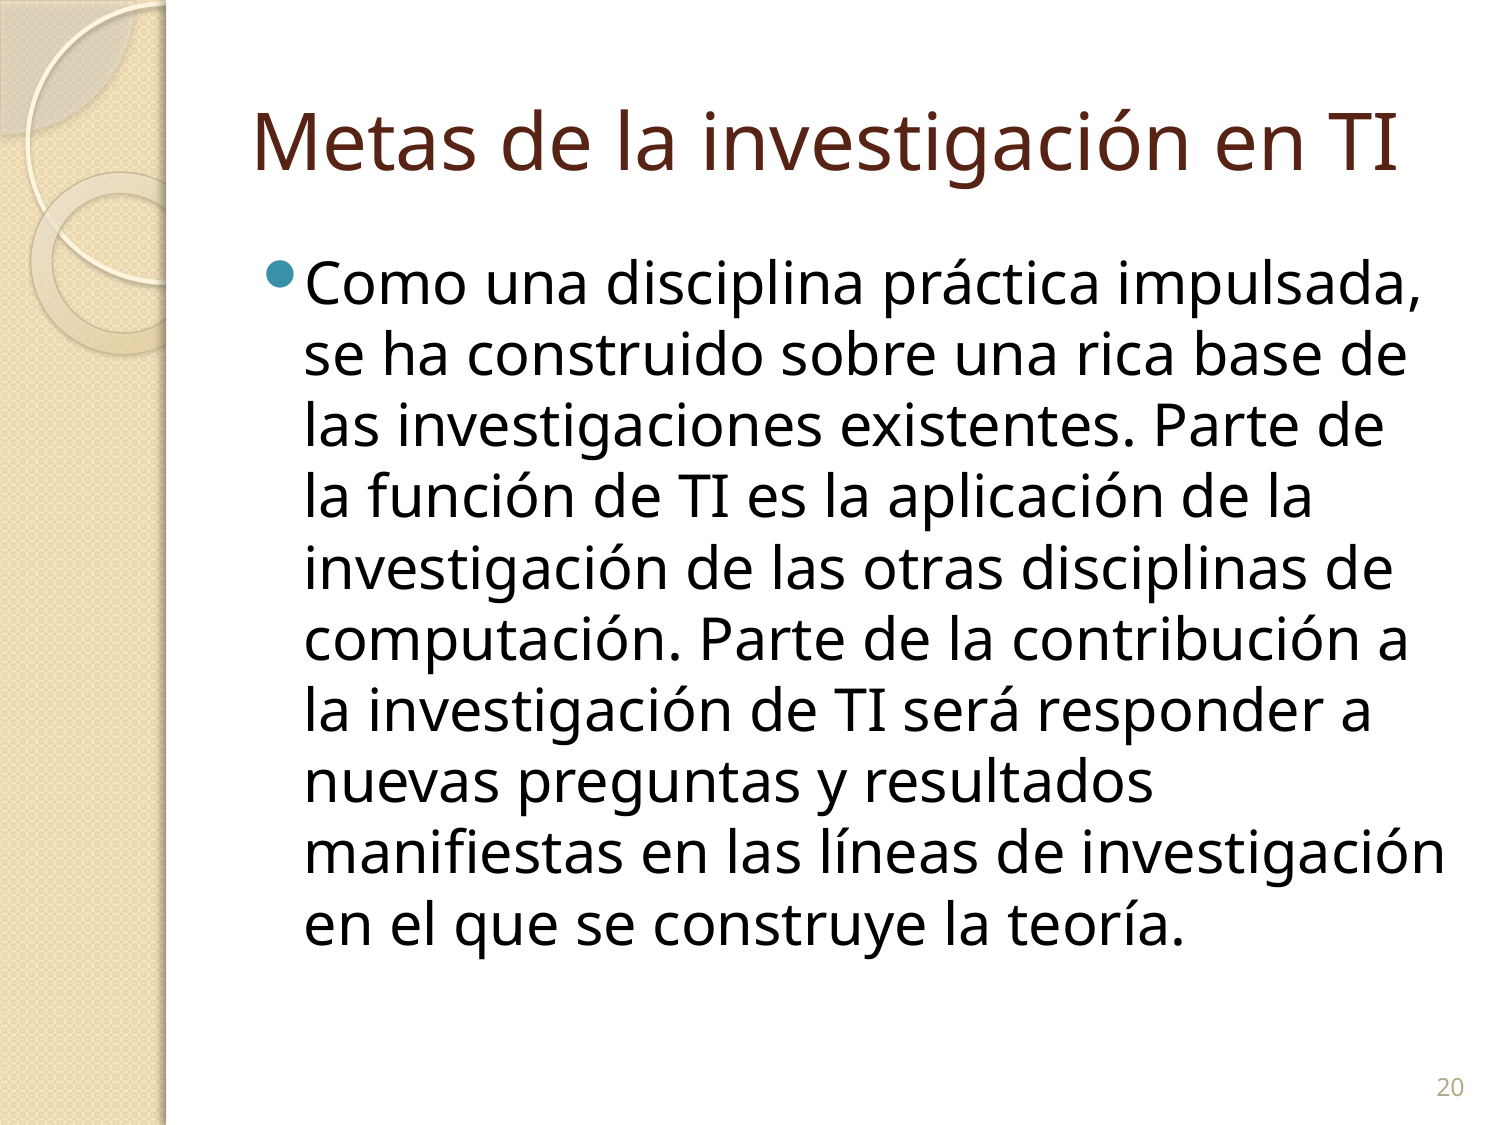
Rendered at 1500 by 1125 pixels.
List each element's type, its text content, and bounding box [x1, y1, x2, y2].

slide_number 20 [1413, 1034, 1488, 1113]
title Metas de la investigación en TI [235, 45, 1466, 233]
list Como una disciplina práctica impulsada, se ha construido sobre una rica base de las investigaciones existentes. Parte de la función de TI es la aplicación de la investigación de las otras disciplinas de computación. Parte de la contribución a la investigación de TI será responder a nuevas preguntas y resultados manifiestas en las líneas de investigación en el que se construye la teoría. [235, 237, 1466, 1025]
